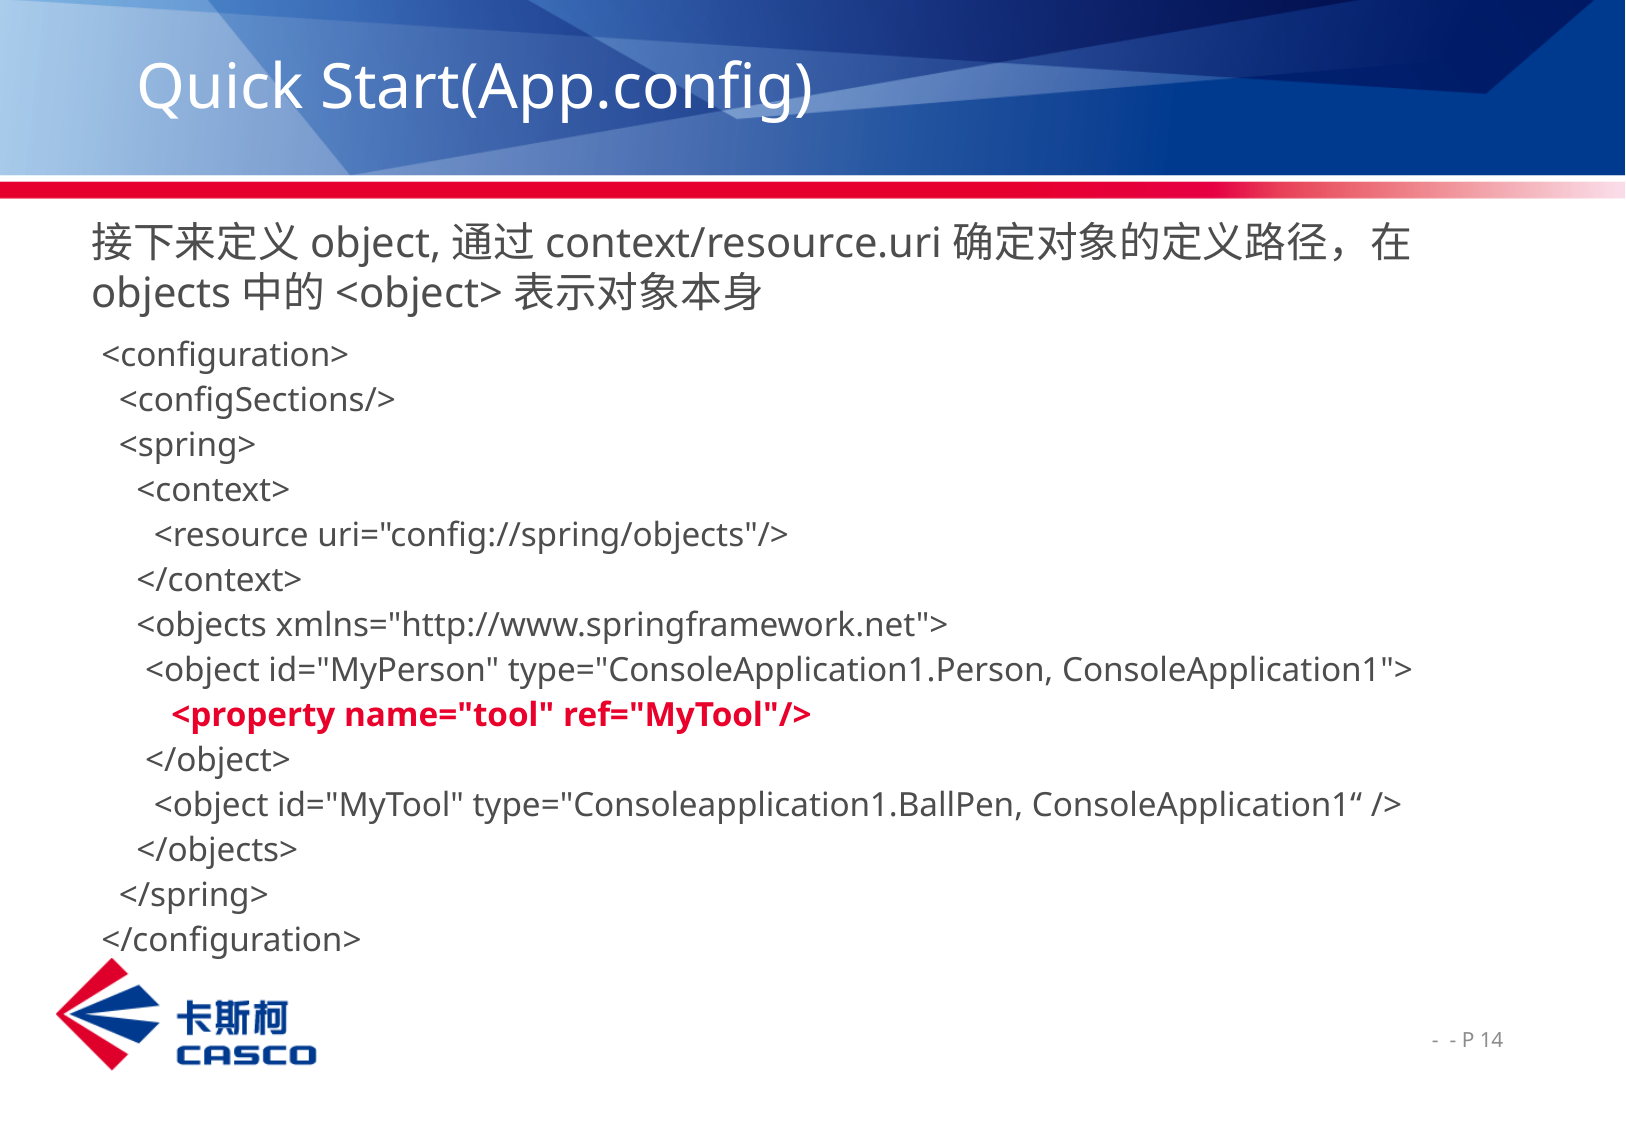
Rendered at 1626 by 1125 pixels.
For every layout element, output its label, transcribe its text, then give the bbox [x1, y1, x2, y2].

picture [0, 0, 1625, 199]
text_box 接下来定义object,通过context/resource.uri确定对象的定义路径，在objects中的<object>表示对象本身 [76, 208, 1510, 327]
text_box <configuration> <configSections/> <spring> <context> <resource uri="config://spring/objects"/> </context> <objects xmlns="http://www.springframework.net"> <object id="MyPerson" type="ConsoleApplication1.Person, ConsoleApplication1"> <property name="tool" ref="MyTool"/> </object> <object id="MyTool" type="Consoleapplication1.BallPen, ConsoleApplication1“ /> </objects> </spring> </configuration> [86, 326, 1528, 966]
title Quick Start(App.config) [121, 19, 1504, 149]
picture [56, 958, 317, 1071]
footer - - P 14 [709, 1022, 1504, 1059]
